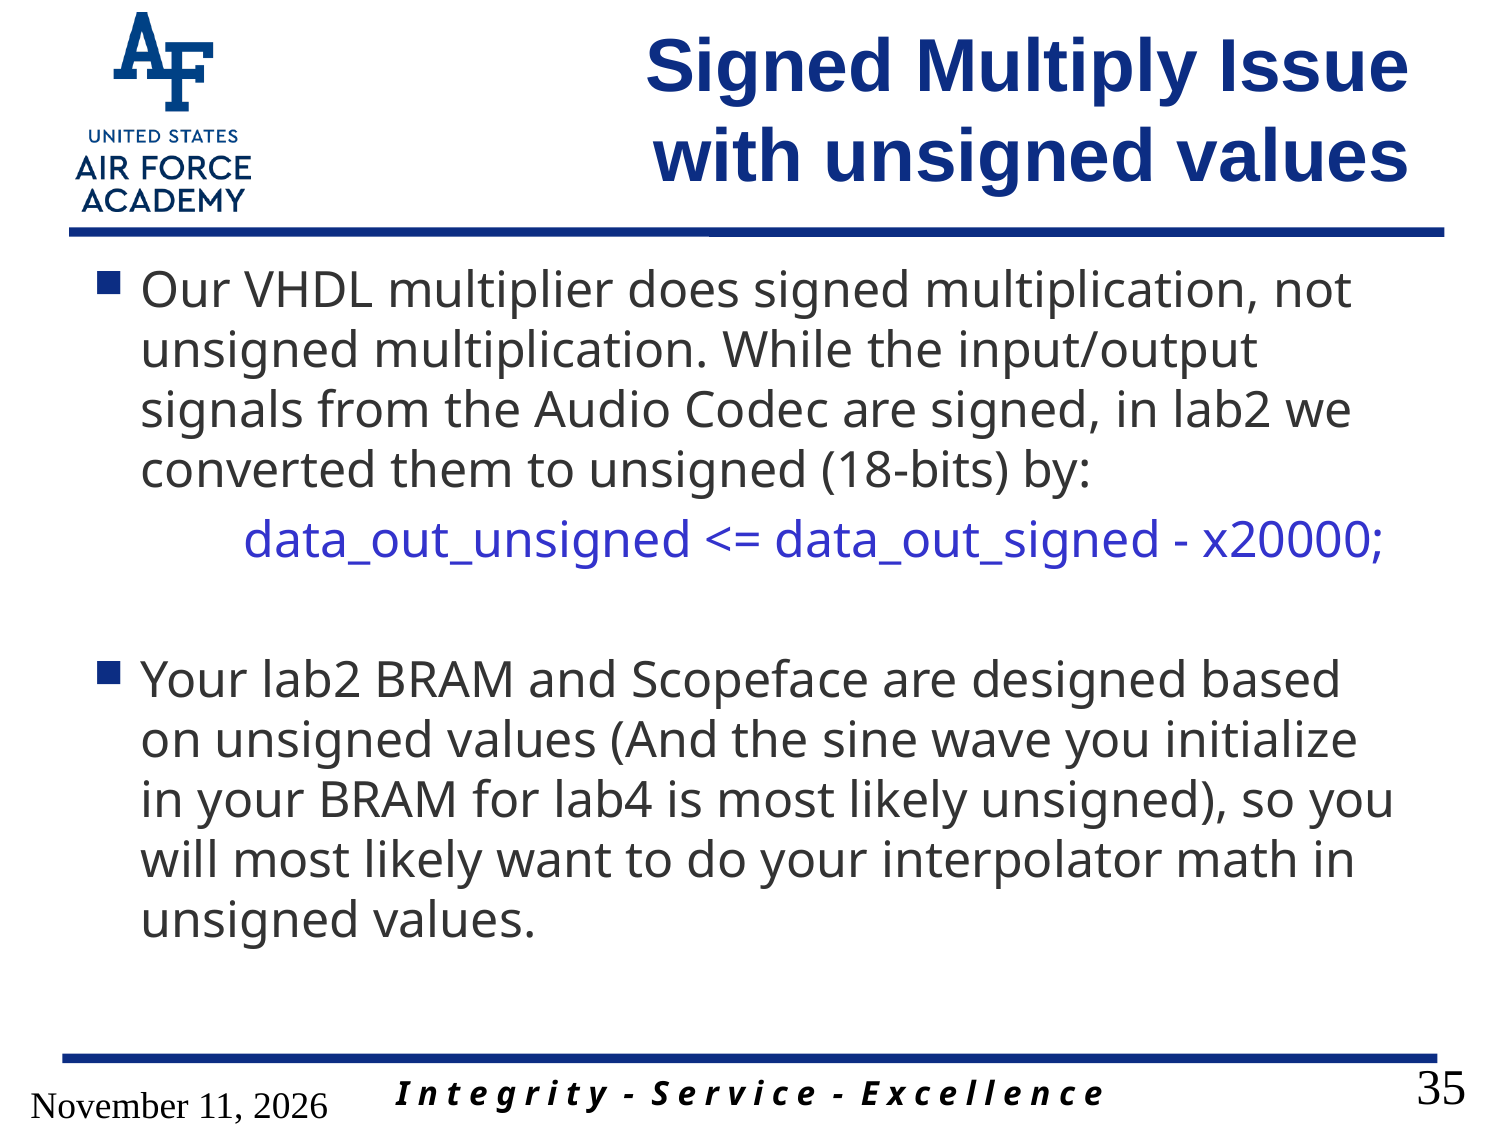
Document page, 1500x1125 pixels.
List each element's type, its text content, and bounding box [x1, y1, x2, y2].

slide_number 35 [1131, 1046, 1482, 1125]
list Our VHDL multiplier does signed multiplication, not unsigned multiplication. While the input/output signals from the Audio Codec are signed, in lab2 we converted them to unsigned (18-bits) by: data_out_unsigned <= data_out_signed - x20000; Your lab2 BRAM and Scopeface are designed based on unsigned values (And the sine wave you initialize in your BRAM for lab4 is most likely unsigned), so you will most likely want to do your interpolator math in unsigned values. [78, 249, 1414, 960]
picture [75, 12, 251, 212]
title Signed Multiply Issue with unsigned values [313, 12, 1427, 201]
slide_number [15, 1028, 366, 1107]
